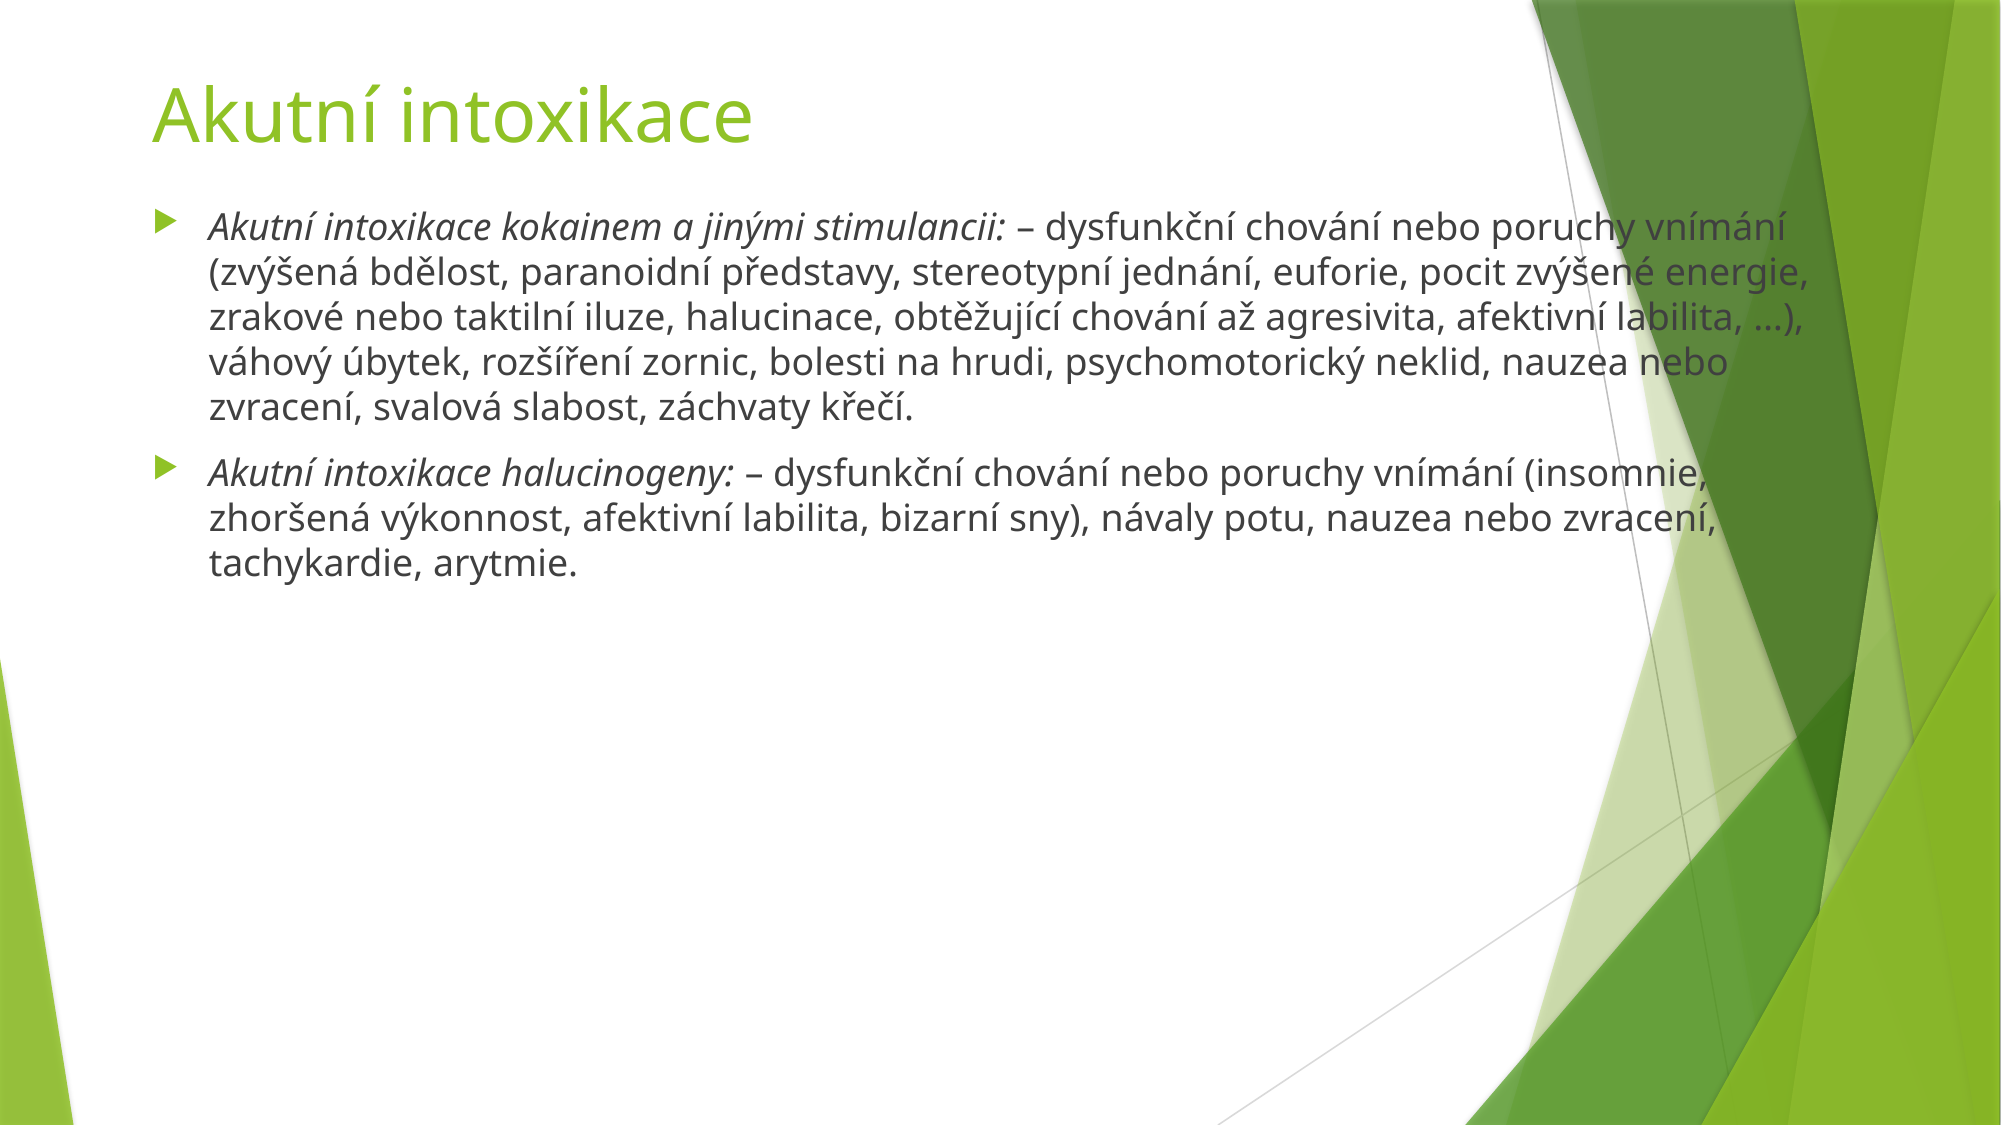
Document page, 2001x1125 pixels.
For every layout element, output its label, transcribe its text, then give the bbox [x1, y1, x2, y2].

title Akutní intoxikace [137, 59, 1863, 178]
list Akutní intoxikace kokainem a jinými stimulancii: – dysfunkční chování nebo poruchy vnímání (zvýšená bdělost, paranoidní představy, stereotypní jednání, euforie, pocit zvýšené energie, zrakové nebo taktilní iluze, halucinace, obtěžující chování až agresivita, afektivní labilita, …), váhový úbytek, rozšíření zornic, bolesti na hrudi, psychomotorický neklid, nauzea nebo zvracení, svalová slabost, záchvaty křečí. Akutní intoxikace halucinogeny: – dysfunkční chování nebo poruchy vnímání (insomnie, zhoršená výkonnost, afektivní labilita, bizarní sny), návaly potu, nauzea nebo zvracení, tachykardie, arytmie. [137, 195, 1863, 1014]
